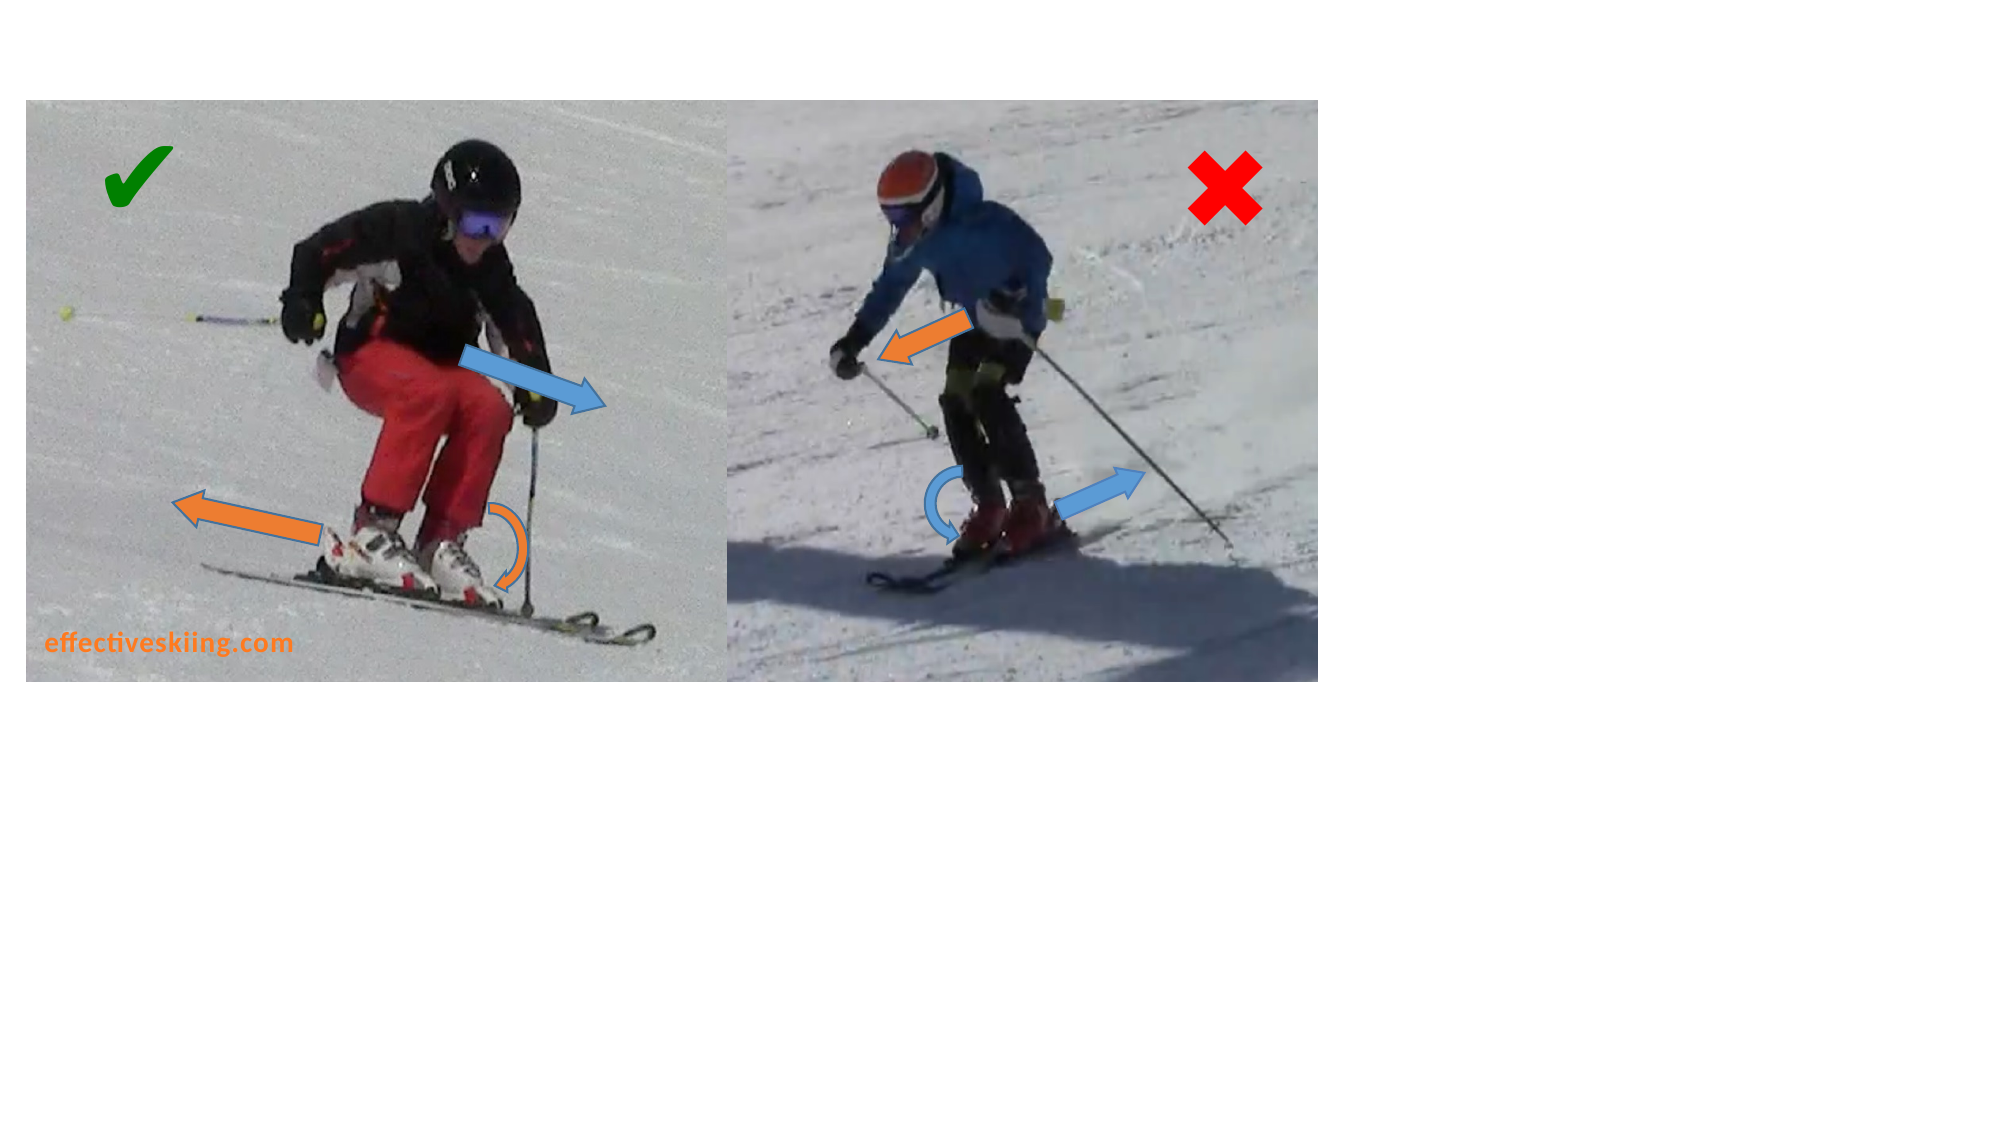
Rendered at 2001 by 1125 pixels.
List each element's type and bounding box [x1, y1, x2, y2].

picture [26, 100, 1319, 682]
